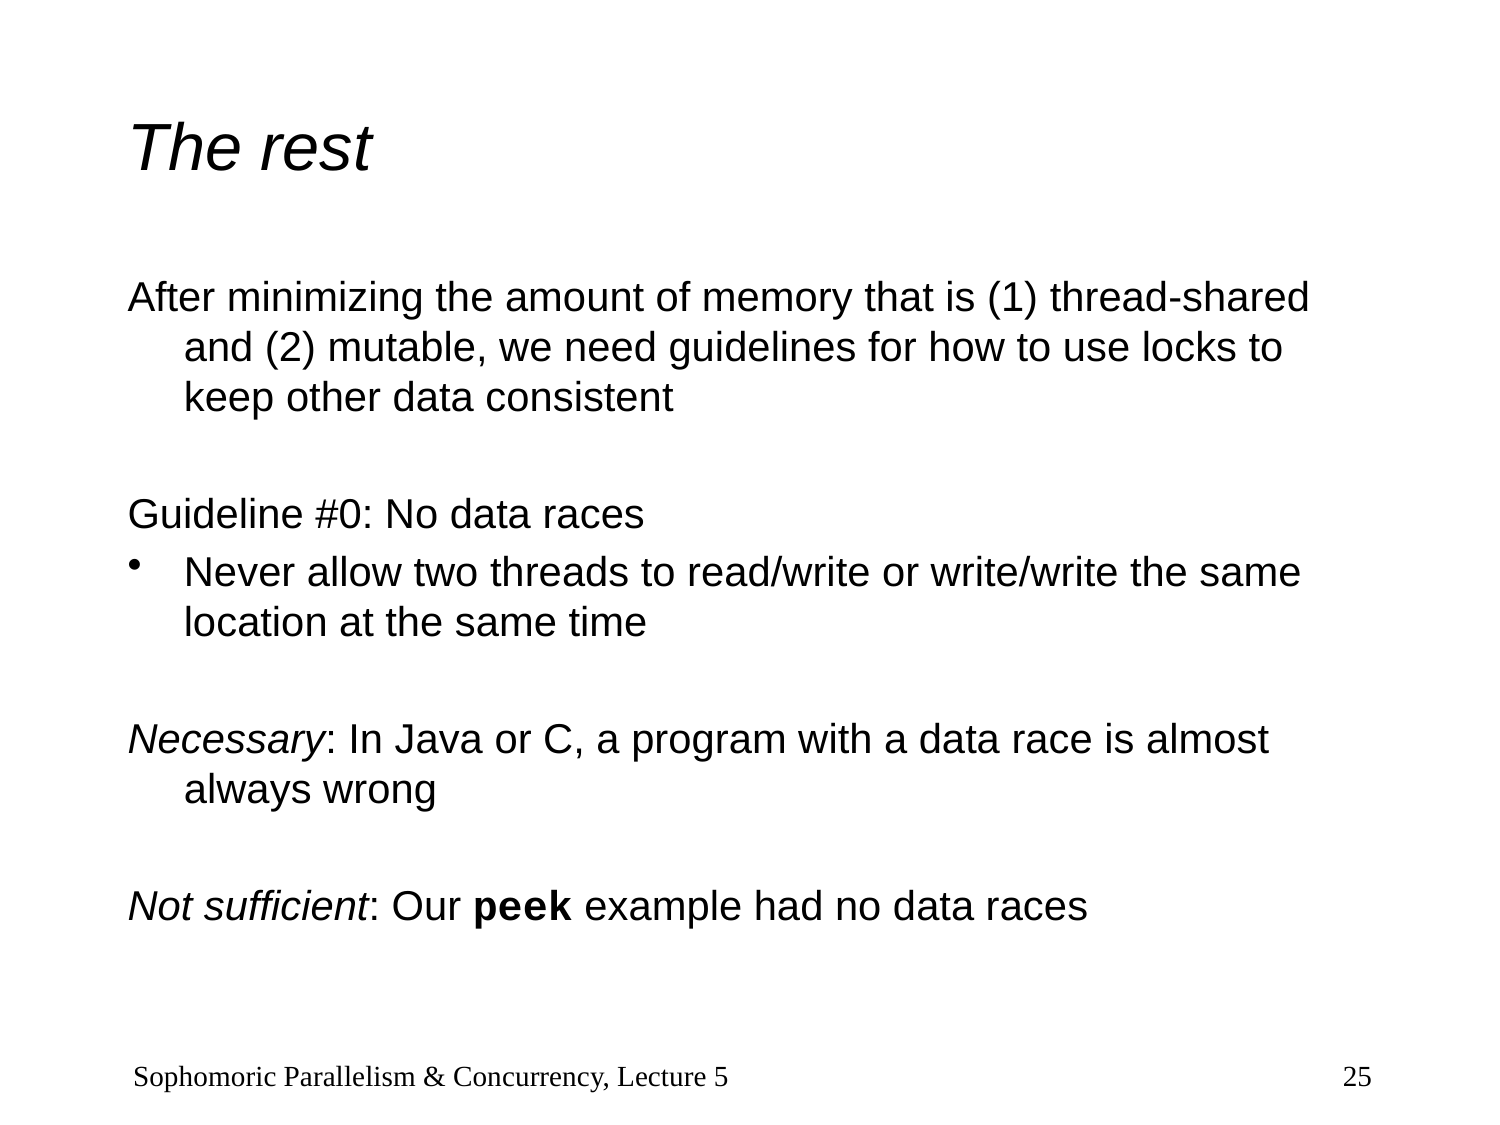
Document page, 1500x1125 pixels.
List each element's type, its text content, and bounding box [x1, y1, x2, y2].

footer Sophomoric Parallelism & Concurrency, Lecture 5 [112, 1049, 751, 1125]
list After minimizing the amount of memory that is (1) thread-shared and (2) mutable, we need guidelines for how to use locks to keep other data consistent Guideline #0: No data races Never allow two threads to read/write or write/write the same location at the same time Necessary: In Java or C, a program with a data race is almost always wrong Not sufficient: Our peek example had no data races [112, 262, 1388, 1001]
slide_number 25 [1074, 1049, 1388, 1125]
title The rest [112, 49, 1388, 238]
